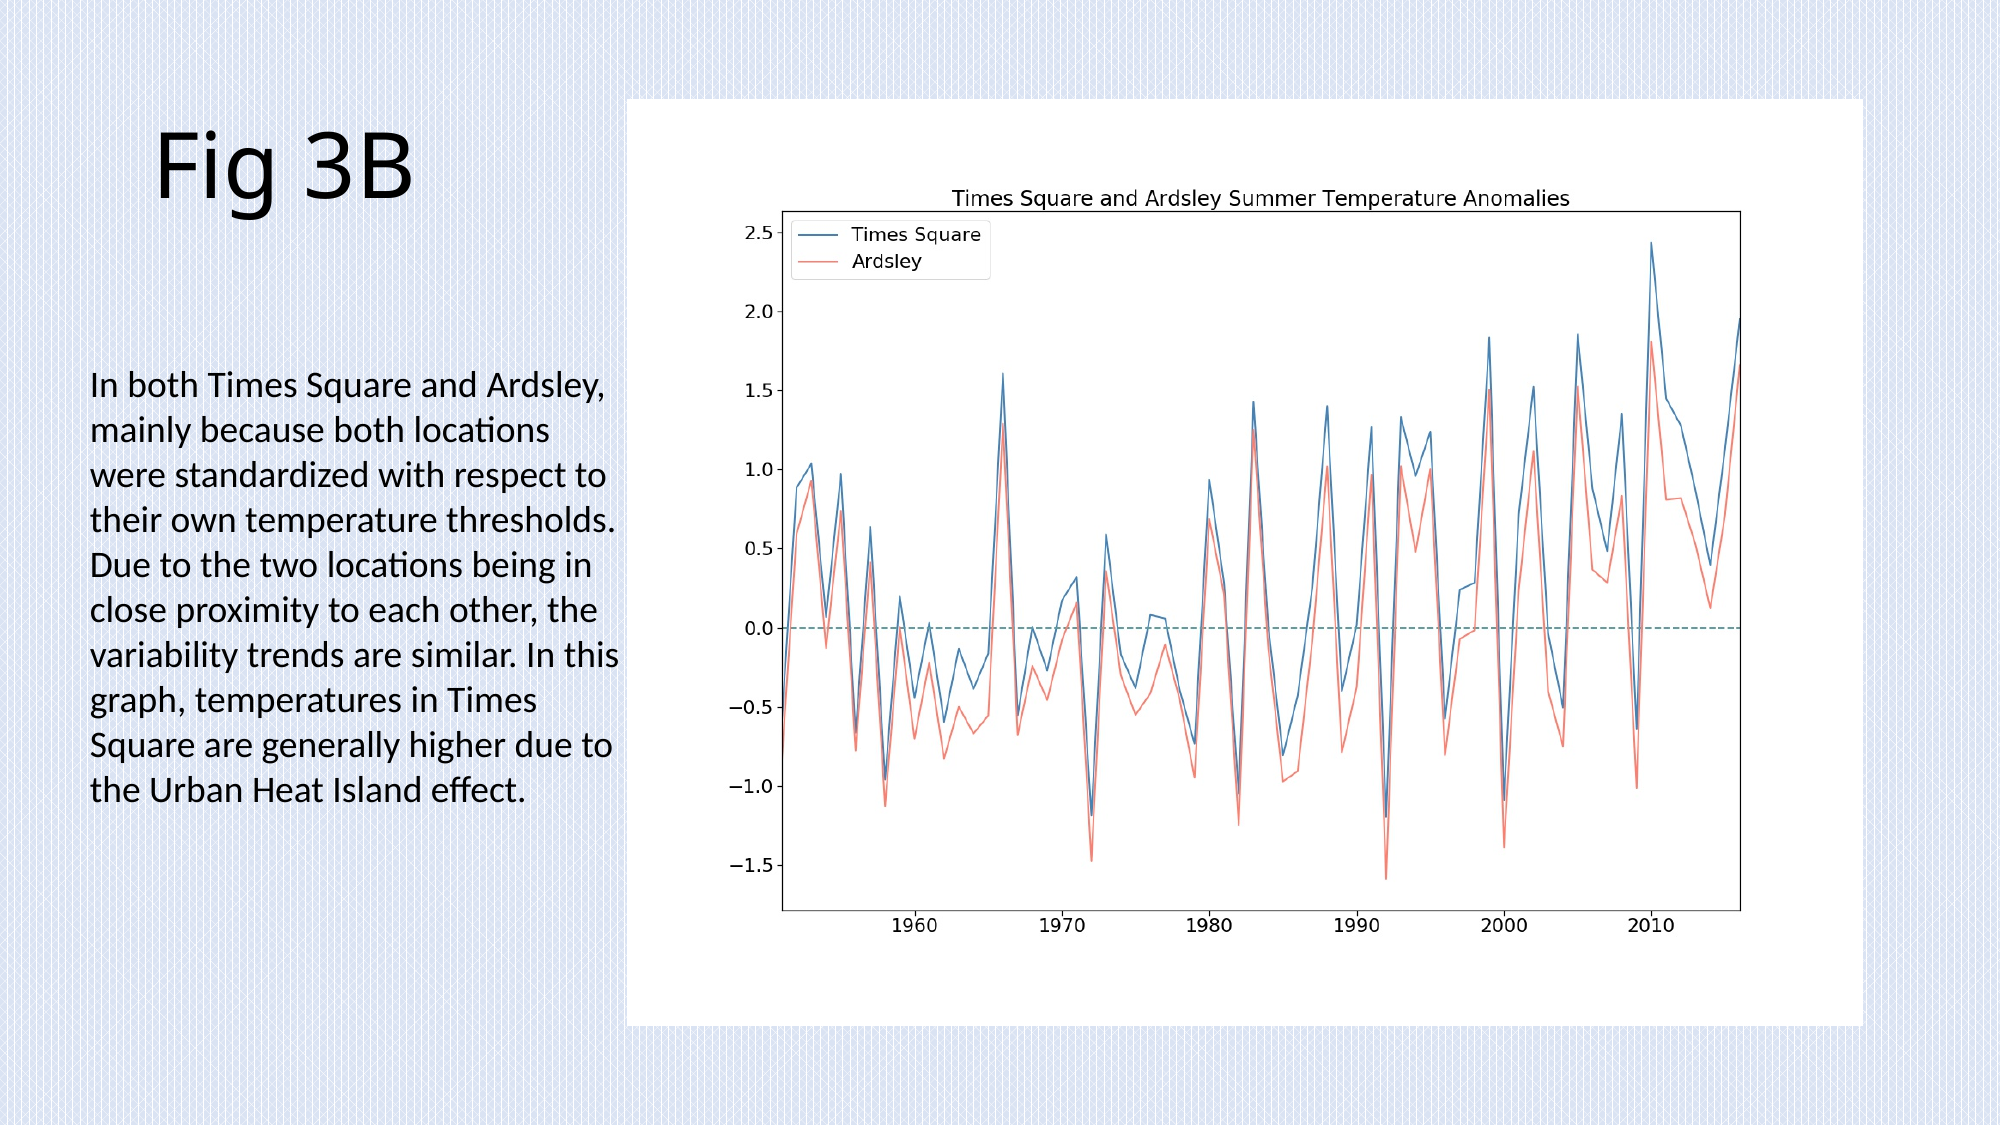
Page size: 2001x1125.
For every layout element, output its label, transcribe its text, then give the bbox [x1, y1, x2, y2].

title Fig 3B [137, 59, 1863, 278]
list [627, 99, 1863, 1026]
text_box In both Times Square and Ardsley, mainly because both locations were standardized with respect to their own temperature thresholds. Due to the two locations being in close proximity to each other, the variability trends are similar. In this graph, temperatures in Times Square are generally higher due to the Urban Heat Island effect. [74, 352, 627, 817]
